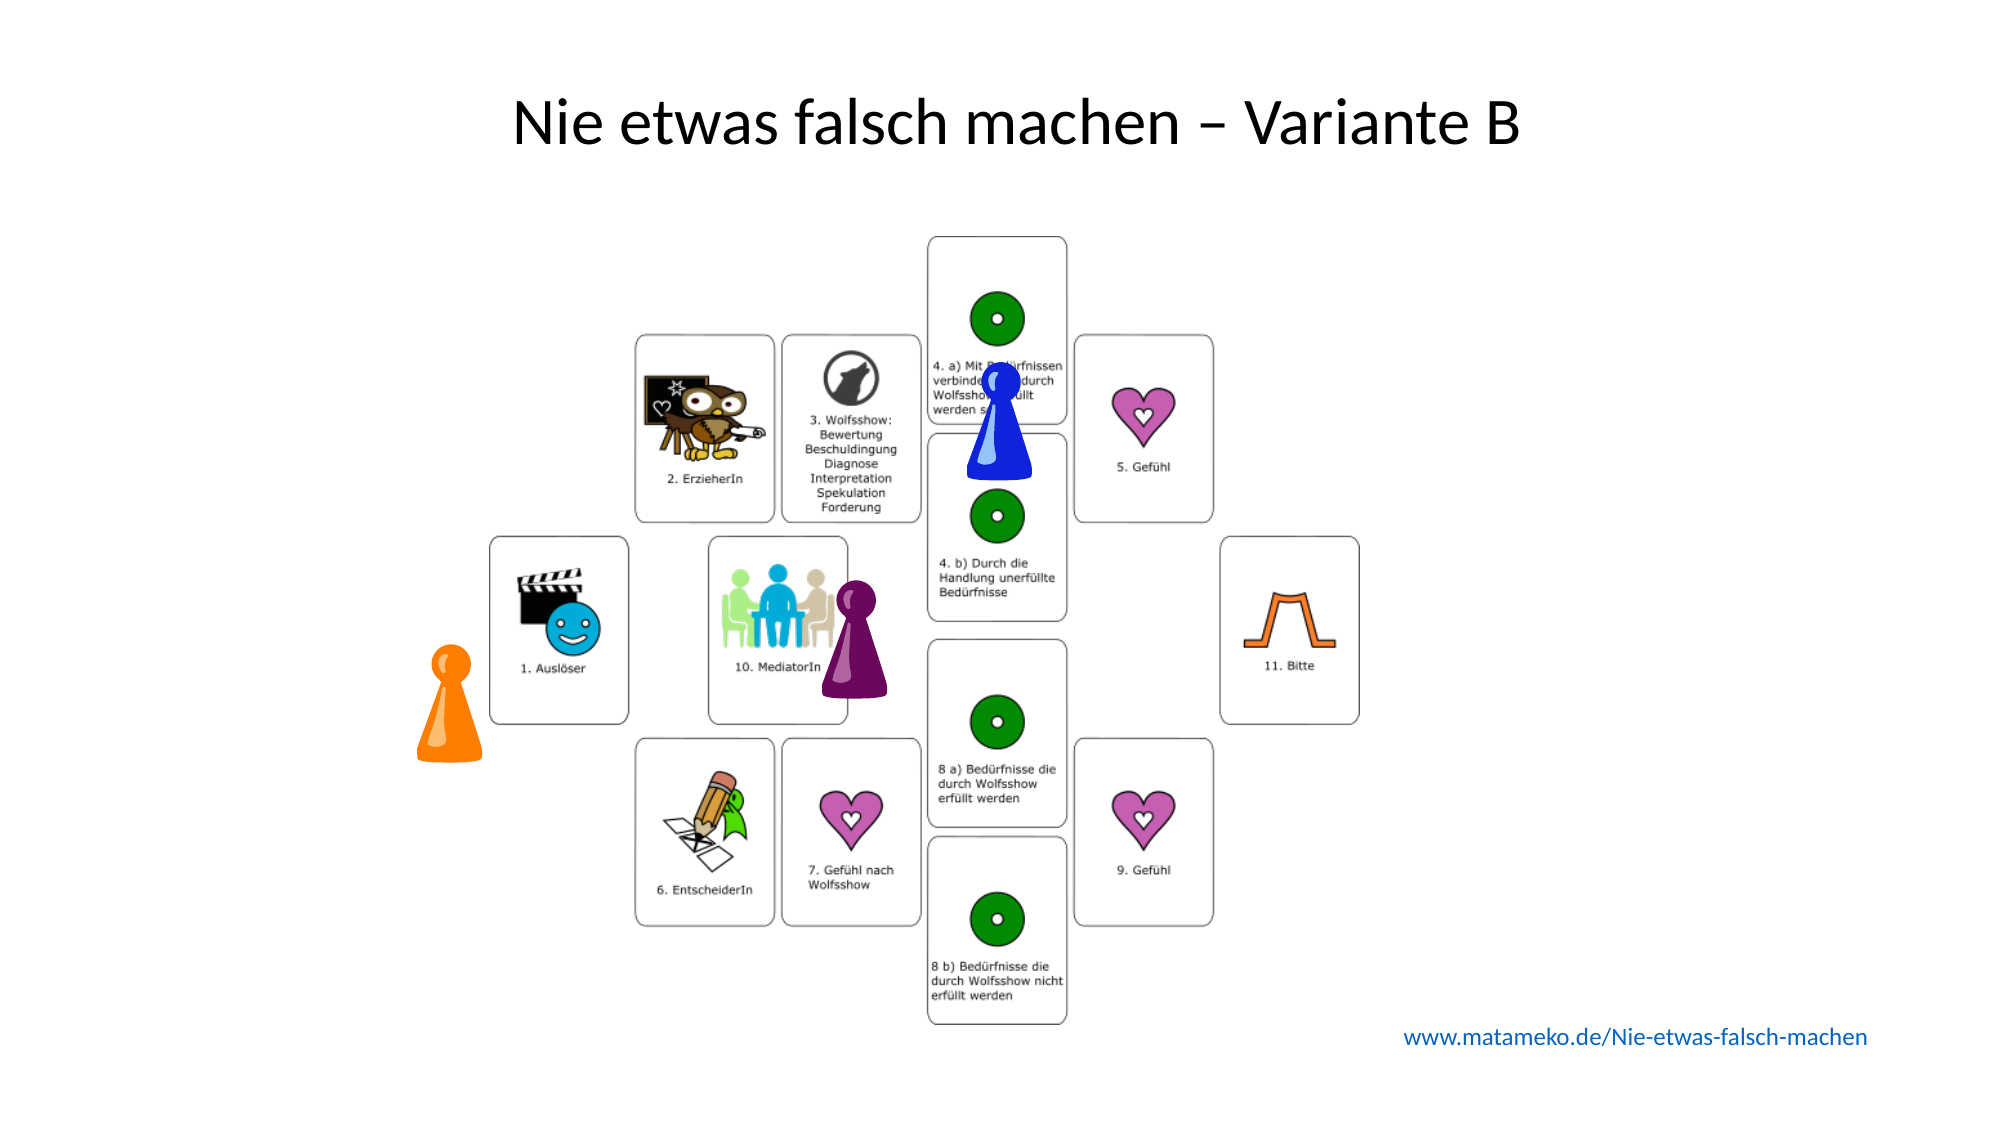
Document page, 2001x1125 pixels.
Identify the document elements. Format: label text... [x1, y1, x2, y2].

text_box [967, 362, 1032, 481]
text_box Nie etwas falsch machen – Variante B [498, 70, 1538, 166]
text_box www.matameko.de/Nie-etwas-falsch-machen [1388, 1013, 1885, 1059]
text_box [417, 644, 482, 763]
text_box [822, 580, 887, 699]
picture [489, 236, 1360, 1026]
